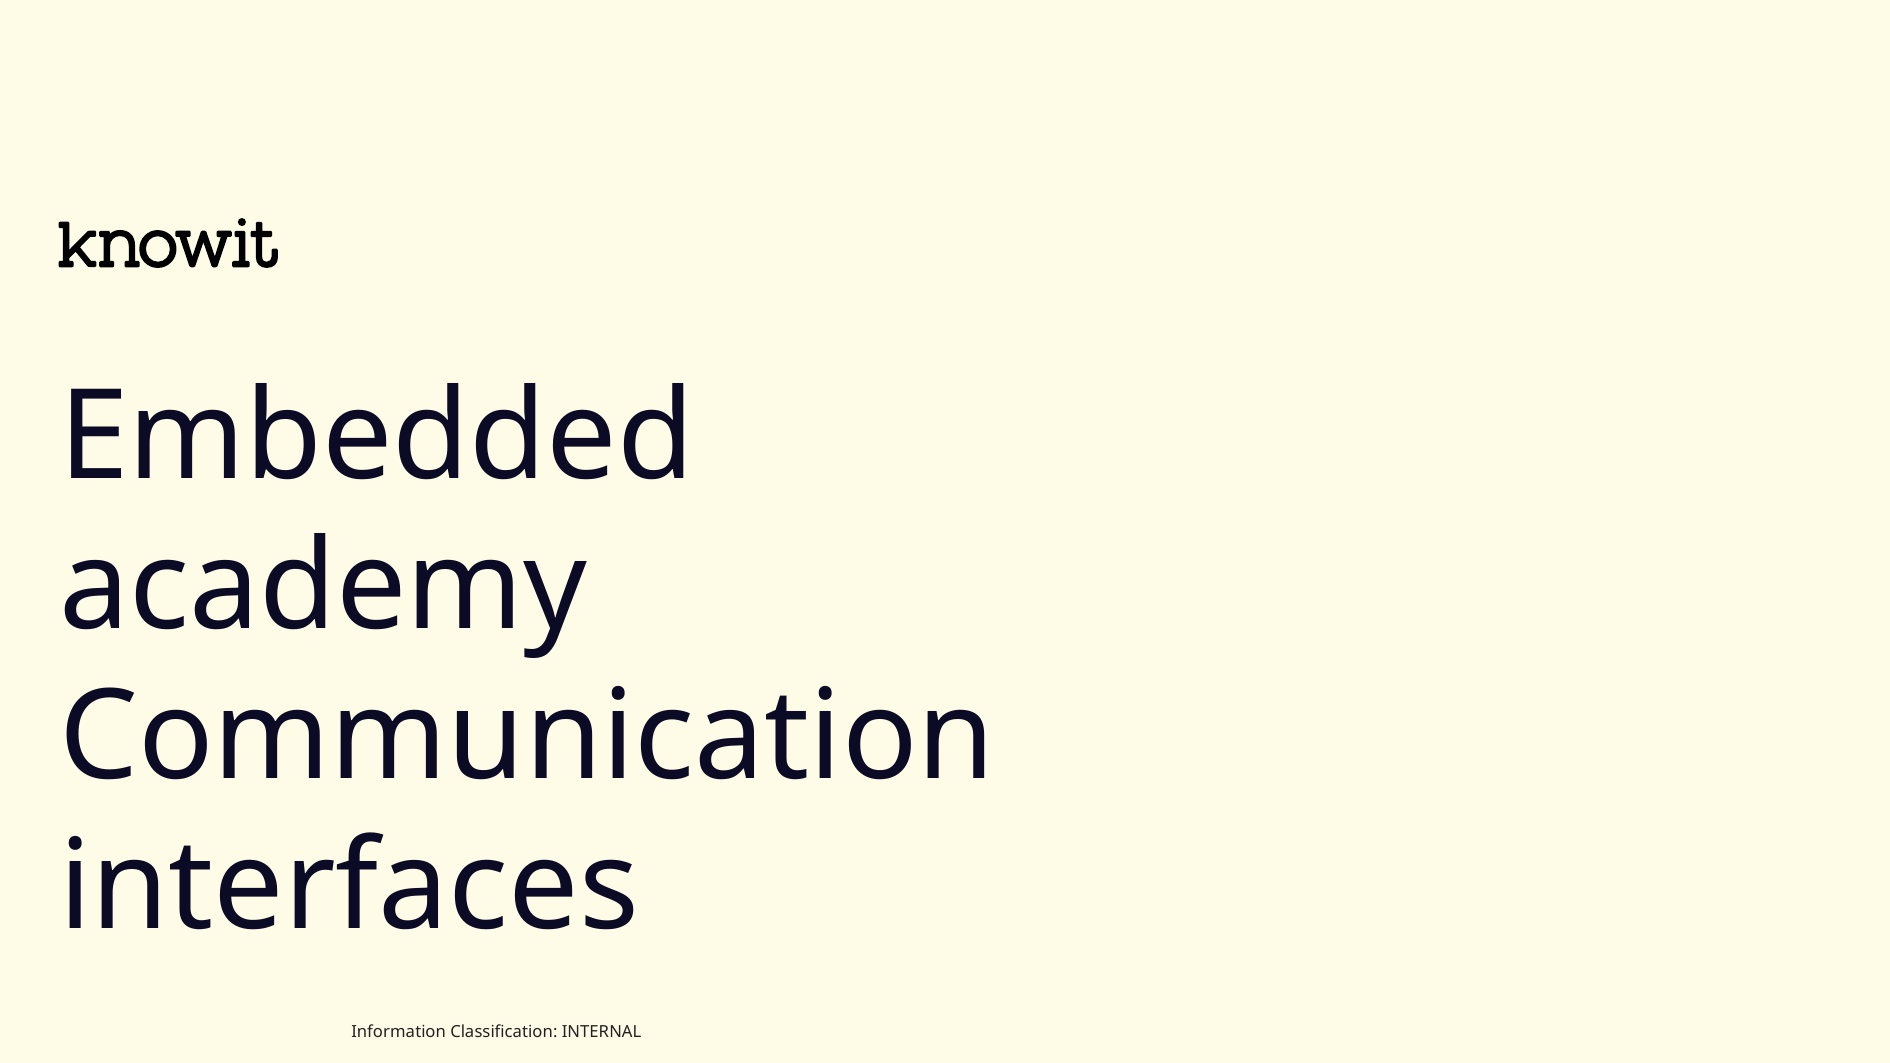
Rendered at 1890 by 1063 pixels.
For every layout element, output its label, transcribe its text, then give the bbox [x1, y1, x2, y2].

title Embedded academy Communication interfaces [59, 353, 1230, 836]
